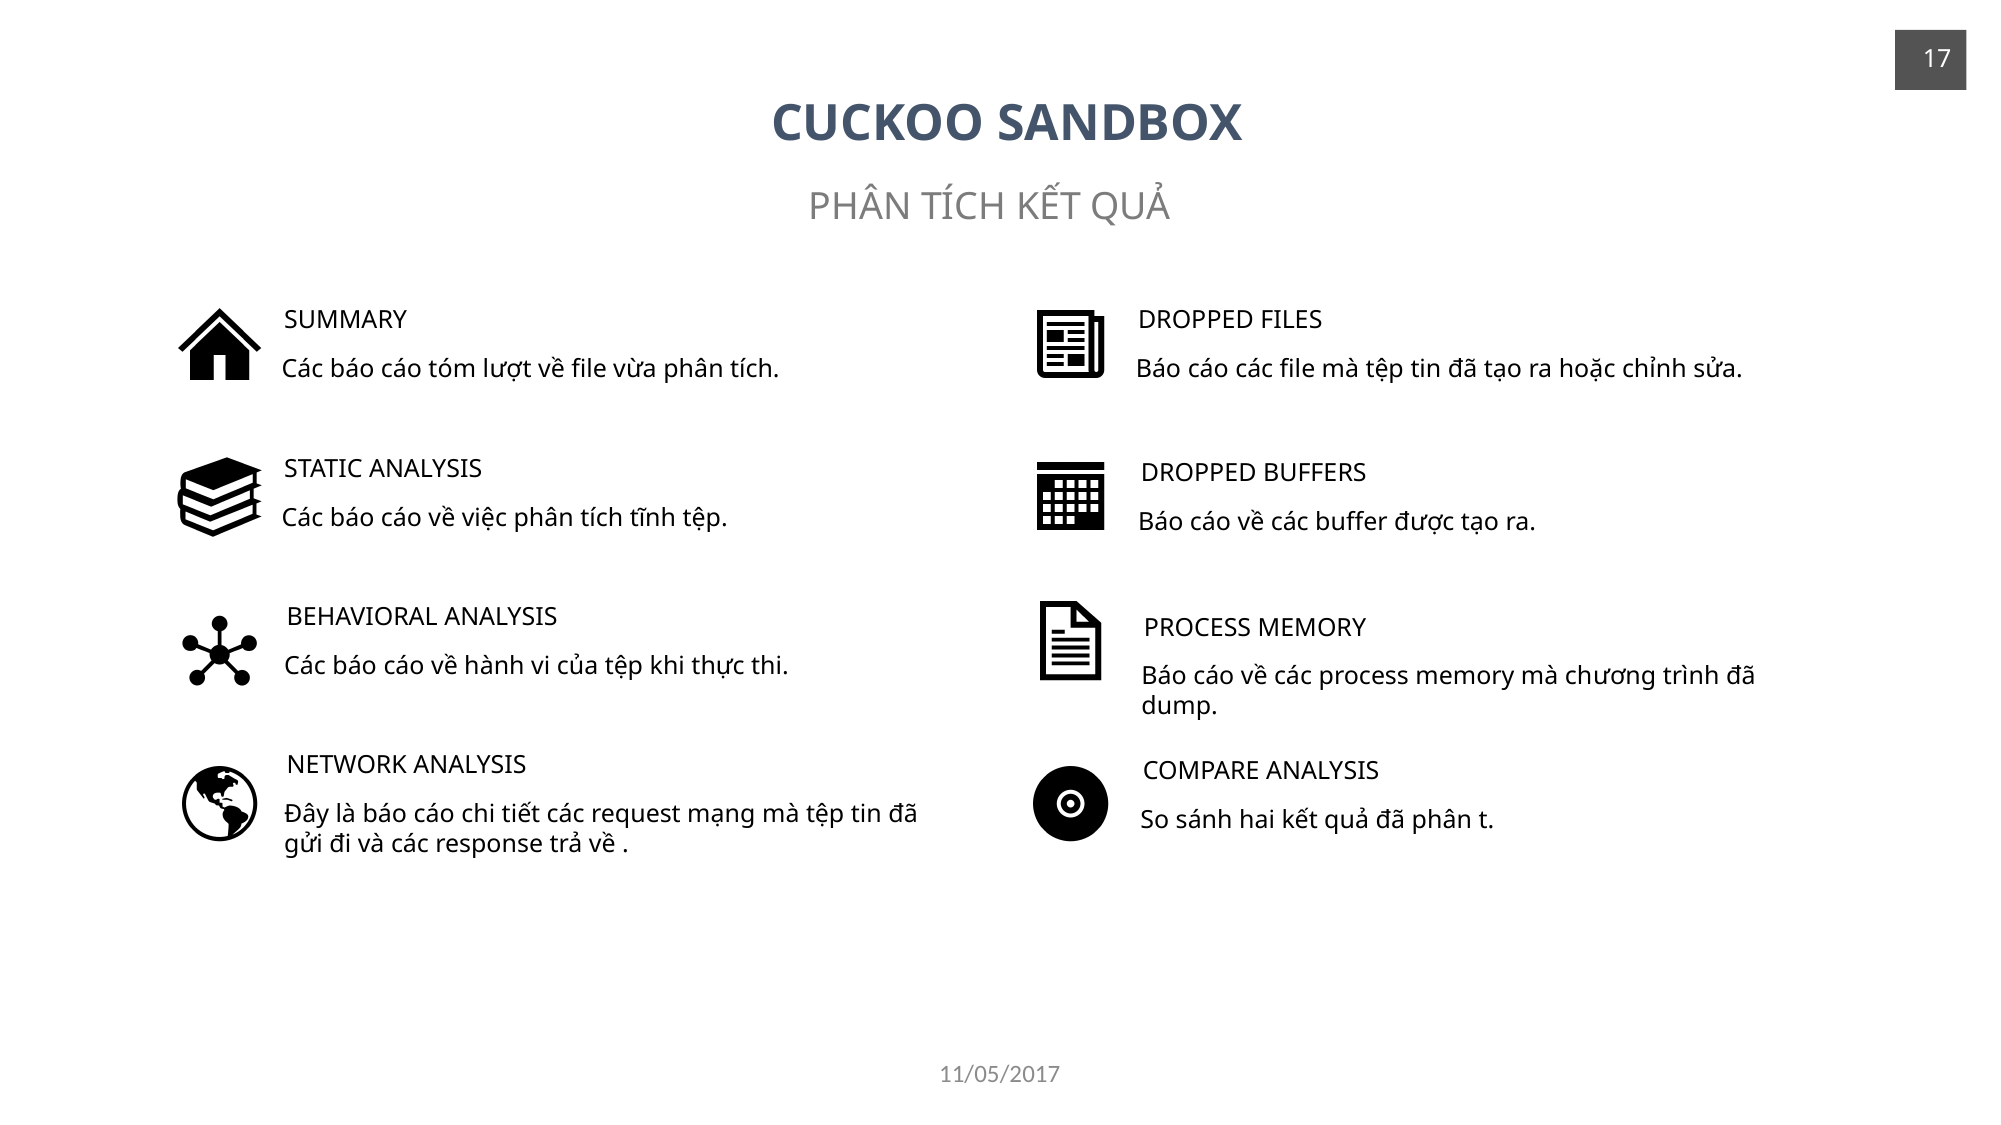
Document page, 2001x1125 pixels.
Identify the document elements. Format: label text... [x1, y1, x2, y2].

picture [1023, 756, 1118, 851]
text_box STATIC ANALYSIS [269, 445, 741, 490]
text_box Đây là báo cáo chi tiết các request mạng mà tệp tin đã gửi đi và các response trả về . [269, 790, 952, 865]
slide_number 17 [1895, 29, 1967, 90]
text_box PROCESS MEMORY [1129, 603, 1601, 649]
text_box PHÂN TÍCH KẾT QUẢ [768, 161, 1211, 247]
text_box BEHAVIORAL ANALYSIS [271, 593, 744, 639]
picture [1023, 296, 1118, 392]
text_box DROPPED FILES [1123, 296, 1595, 342]
text_box NETWORK ANALYSIS [271, 741, 744, 787]
text_box Báo cáo các file mà tệp tin đã tạo ra hoặc chỉnh sửa. [1120, 345, 1803, 390]
text_box Các báo cáo về hành vi của tệp khi thực thi. [269, 642, 952, 687]
text_box Các báo cáo về việc phân tích tĩnh tệp. [267, 493, 949, 539]
text_box So sánh hai kết quả đã phân t. [1125, 795, 1808, 841]
picture [172, 449, 267, 545]
text_box COMPARE ANALYSIS [1128, 747, 1600, 792]
picture [172, 603, 267, 698]
text_box Báo cáo về các buffer được tạo ra. [1123, 498, 1806, 543]
text_box DROPPED BUFFERS [1126, 449, 1598, 494]
footer 11/05/2017 [662, 1042, 1338, 1103]
picture [1023, 593, 1118, 688]
picture [1023, 448, 1118, 544]
text_box Báo cáo về các process memory mà chương trình đã dump. [1126, 652, 1809, 727]
picture [172, 296, 267, 392]
picture [172, 756, 267, 851]
text_box CUCKOO SANDBOX [537, 82, 1477, 203]
text_box Các báo cáo tóm lượt về file vừa phân tích. [267, 345, 949, 390]
text_box SUMMARY [269, 296, 741, 342]
